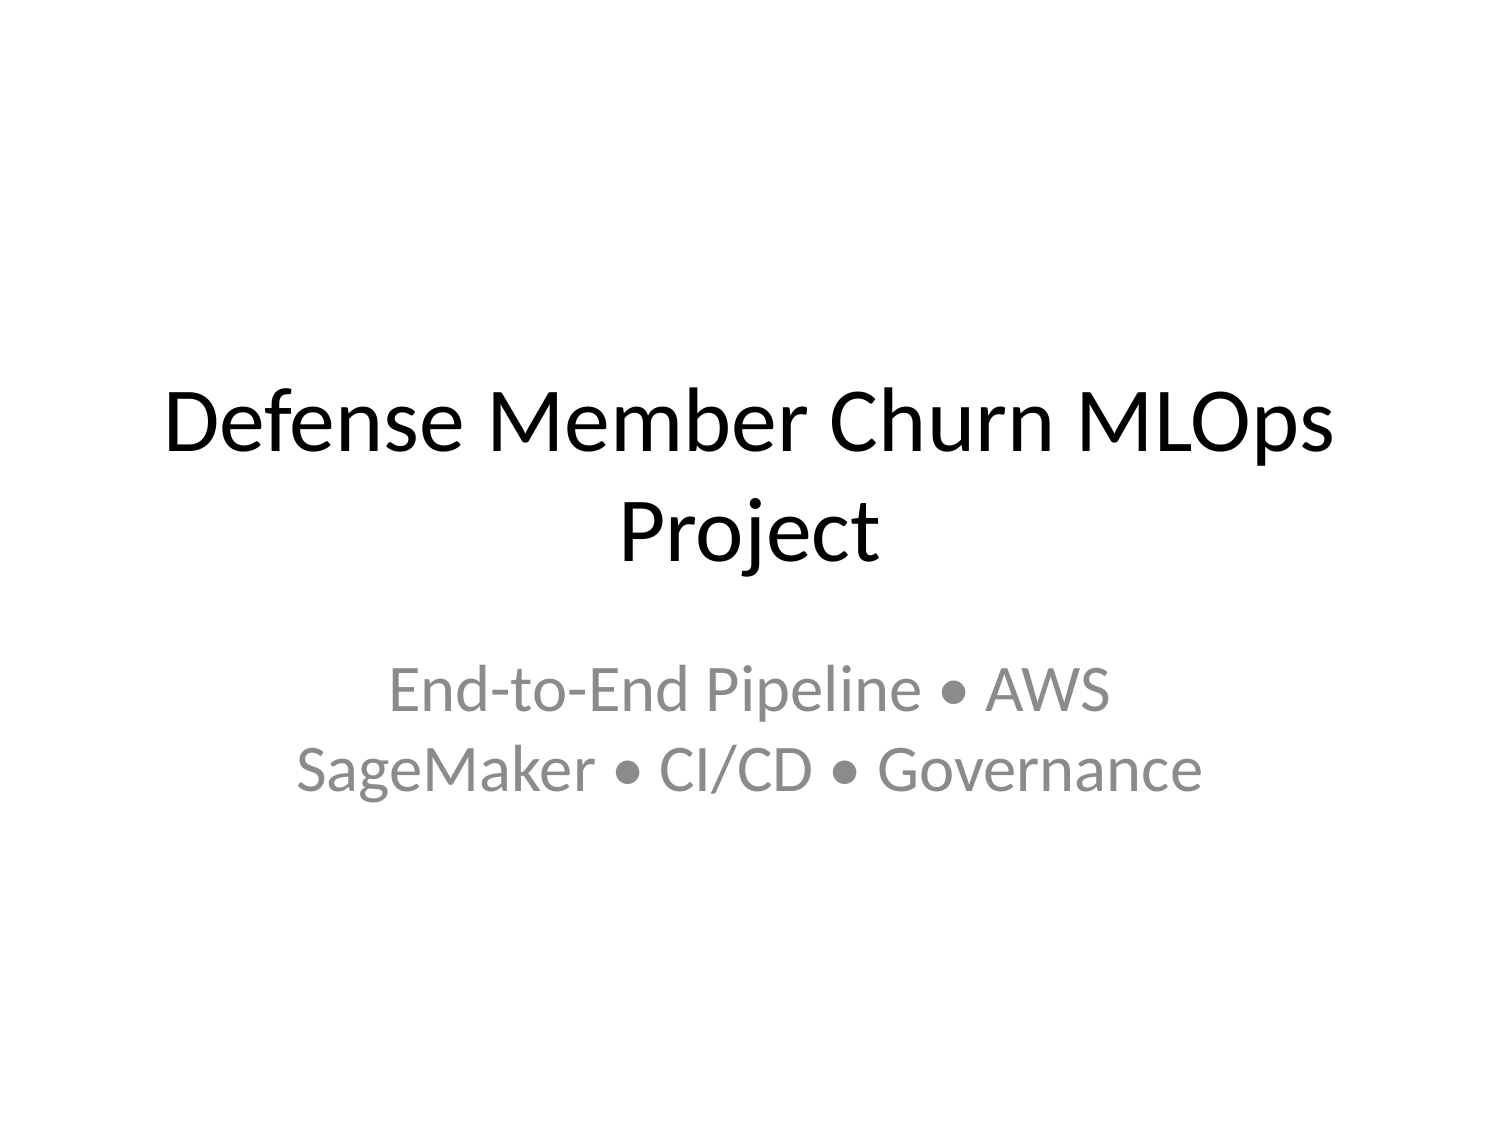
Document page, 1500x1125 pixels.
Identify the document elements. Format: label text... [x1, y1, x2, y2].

title Defense Member Churn MLOps Project [112, 349, 1388, 591]
subtitle End-to-End Pipeline • AWS SageMaker • CI/CD • Governance [225, 637, 1275, 925]
